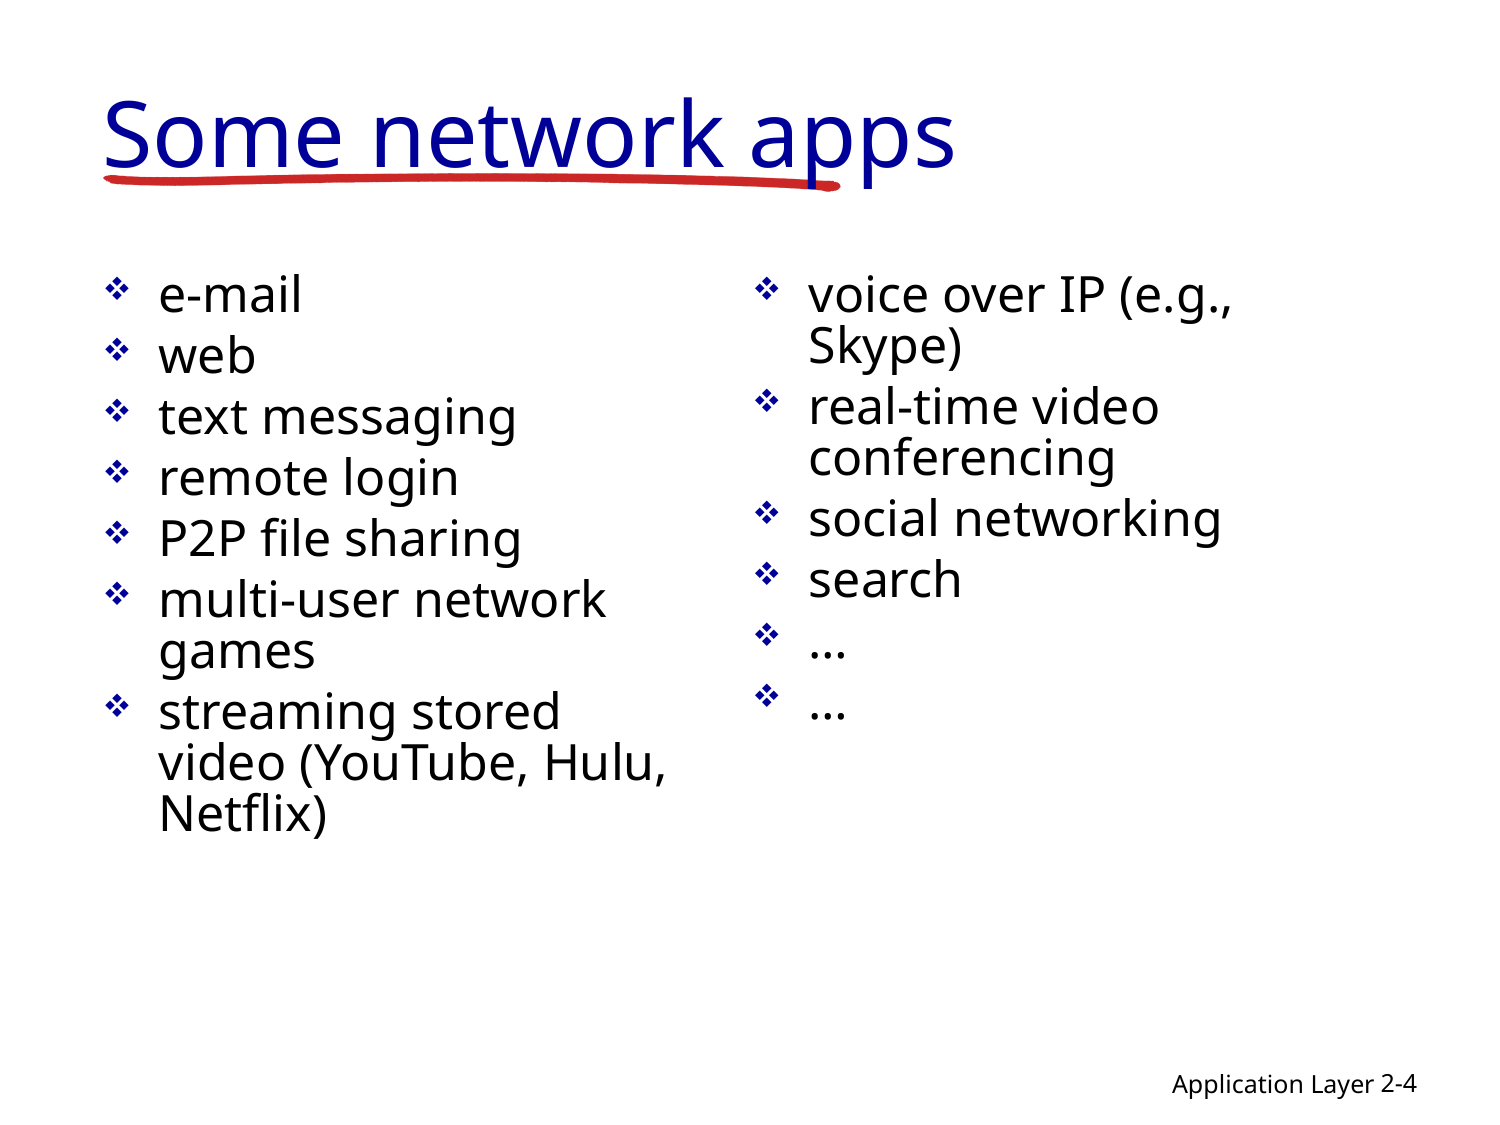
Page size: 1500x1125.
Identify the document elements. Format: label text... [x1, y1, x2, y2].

picture [99, 167, 851, 197]
slide_number 2-4 [1365, 1059, 1477, 1106]
footer Application Layer [914, 1060, 1391, 1109]
title Some network apps [87, 37, 1363, 226]
list voice over IP (e.g., Skype) real-time video conferencing social networking search … … [737, 264, 1363, 1028]
list e-mail web text messaging remote login P2P file sharing multi-user network games streaming stored video (YouTube, Hulu, Netflix) [87, 264, 713, 1028]
